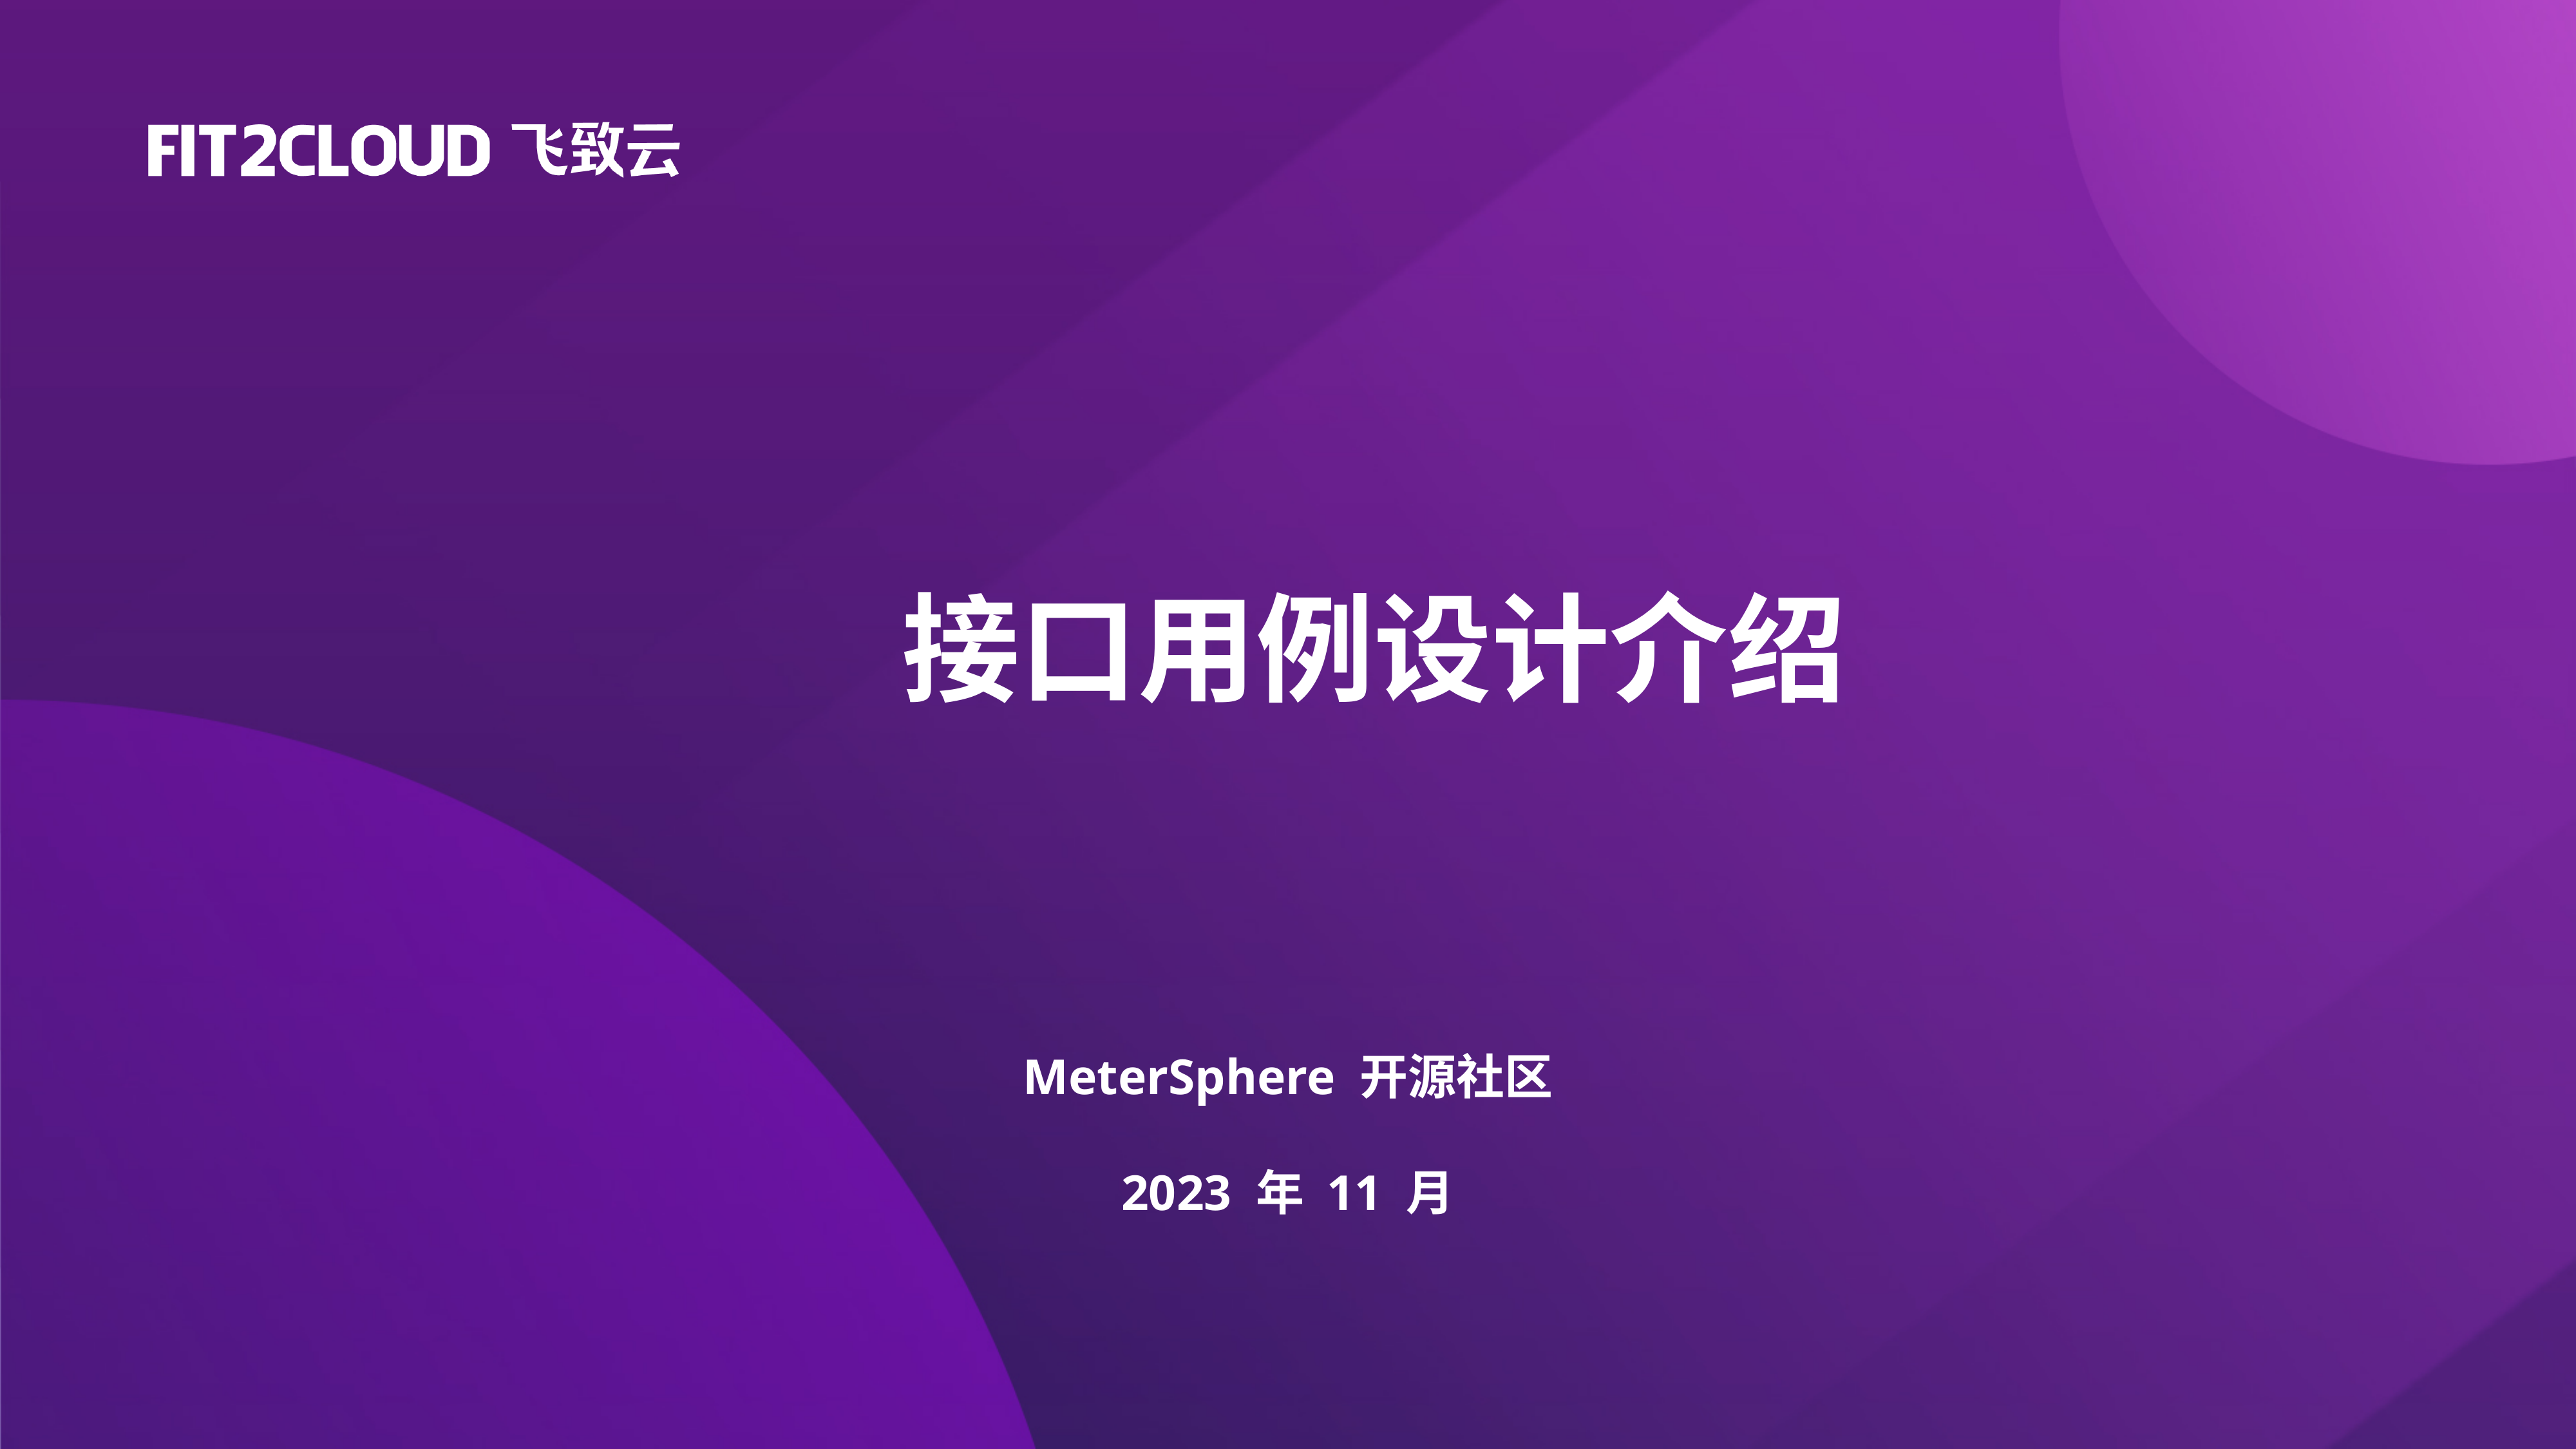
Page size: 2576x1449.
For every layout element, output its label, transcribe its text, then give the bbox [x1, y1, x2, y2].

picture [0, 0, 2576, 1449]
text_box 接口用例设计介绍 [892, 564, 2389, 813]
text_box MeterSphere 开源社区 2023 年 11 月 [964, 1036, 1612, 1230]
